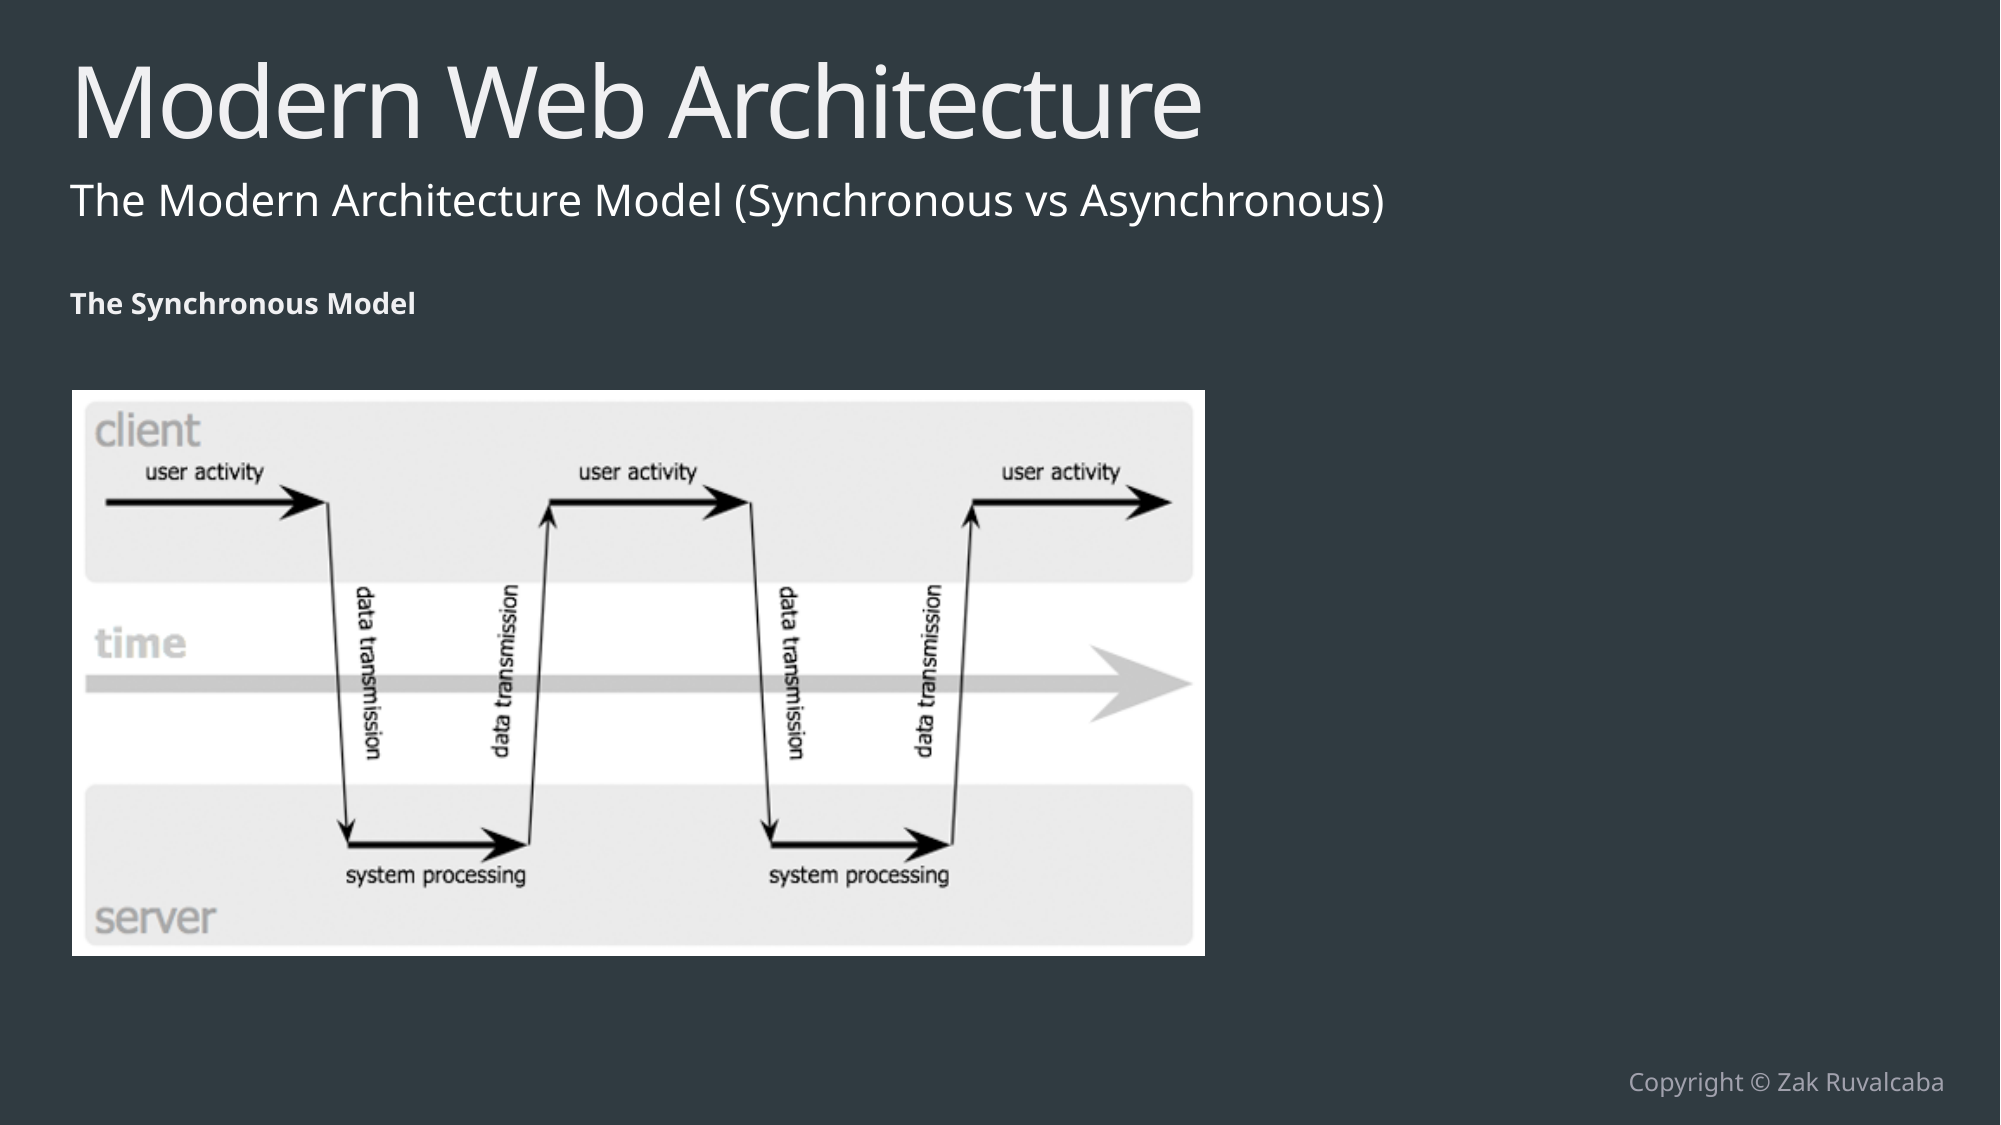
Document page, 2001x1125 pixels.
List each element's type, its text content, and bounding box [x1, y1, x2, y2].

title Modern Web Architecture [55, 30, 1819, 149]
list The Modern Architecture Model (Synchronous vs Asynchronous) [55, 149, 1750, 209]
picture [71, 390, 1205, 956]
list The Synchronous Model [55, 267, 1711, 332]
